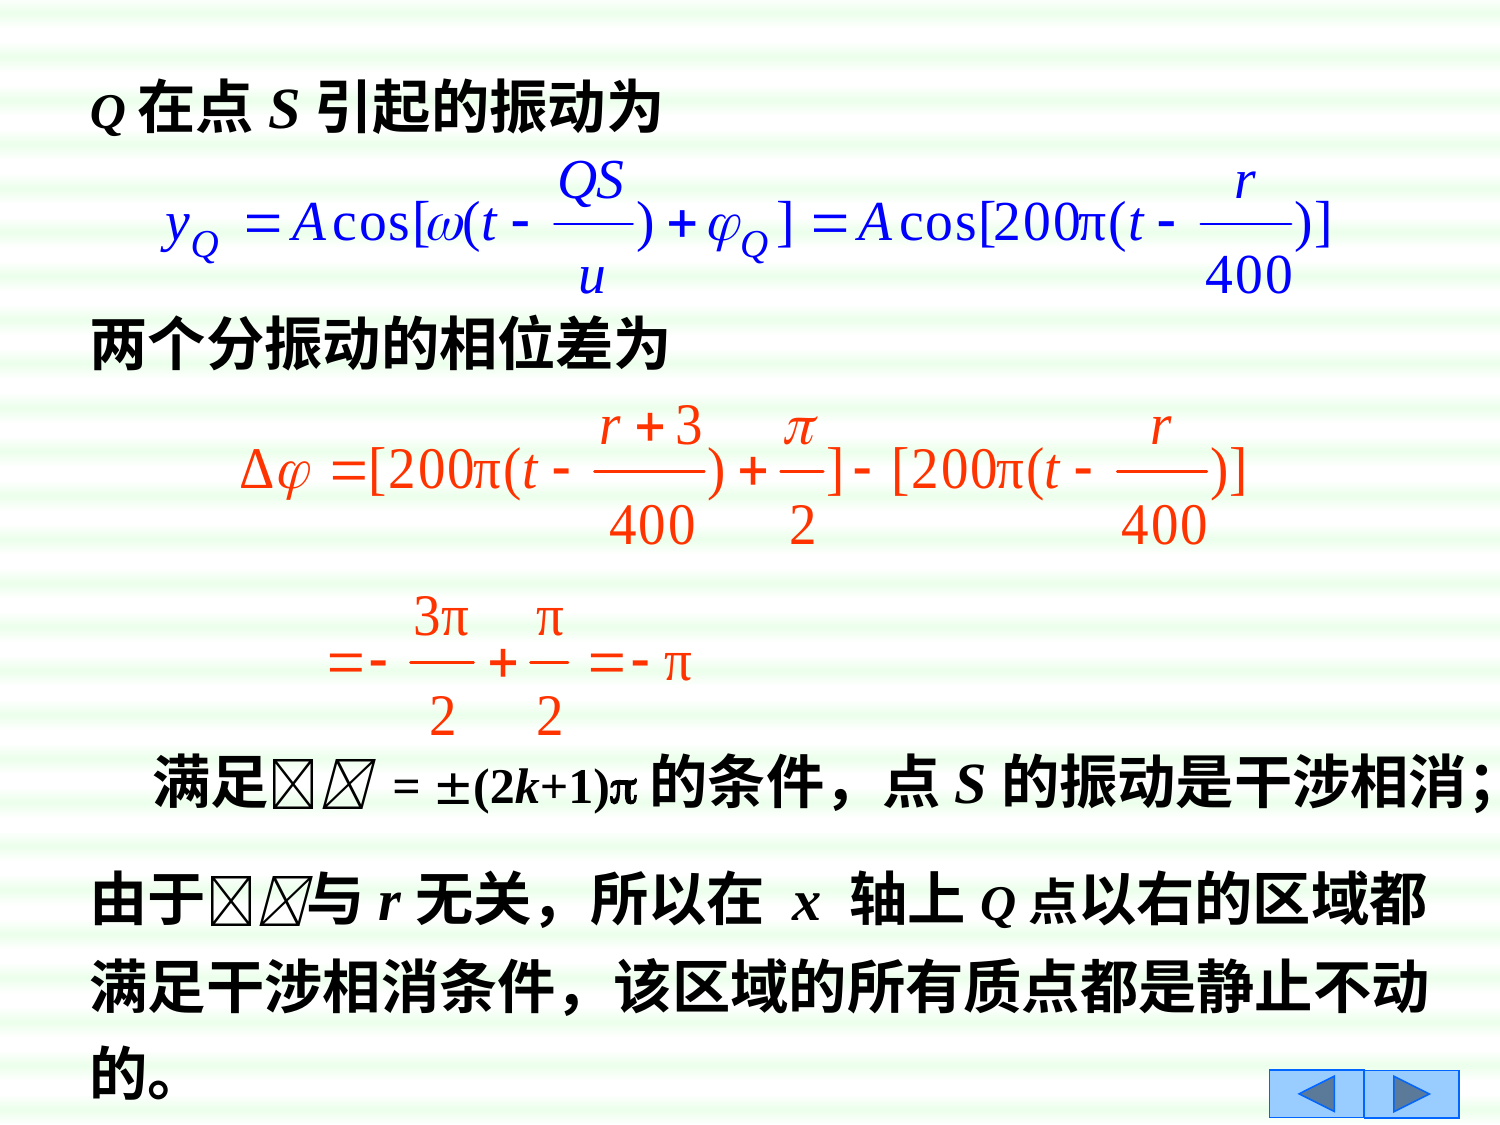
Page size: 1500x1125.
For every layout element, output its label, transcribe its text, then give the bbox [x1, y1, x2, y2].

text_box 满足 = (2k+1)的条件，点S的振动是干涉相消； [137, 737, 1500, 837]
text_box 由于与r无关，所以在 x 轴上Q点以右的区域都满足干涉相消条件，该区域的所有质点都是静止不动的。 [74, 837, 1500, 1115]
text_box Q在点S引起的振动为 [74, 62, 963, 148]
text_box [229, 373, 1255, 749]
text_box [149, 133, 1338, 306]
text_box 两个分振动的相位差为 [75, 299, 713, 385]
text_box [1269, 1070, 1459, 1118]
